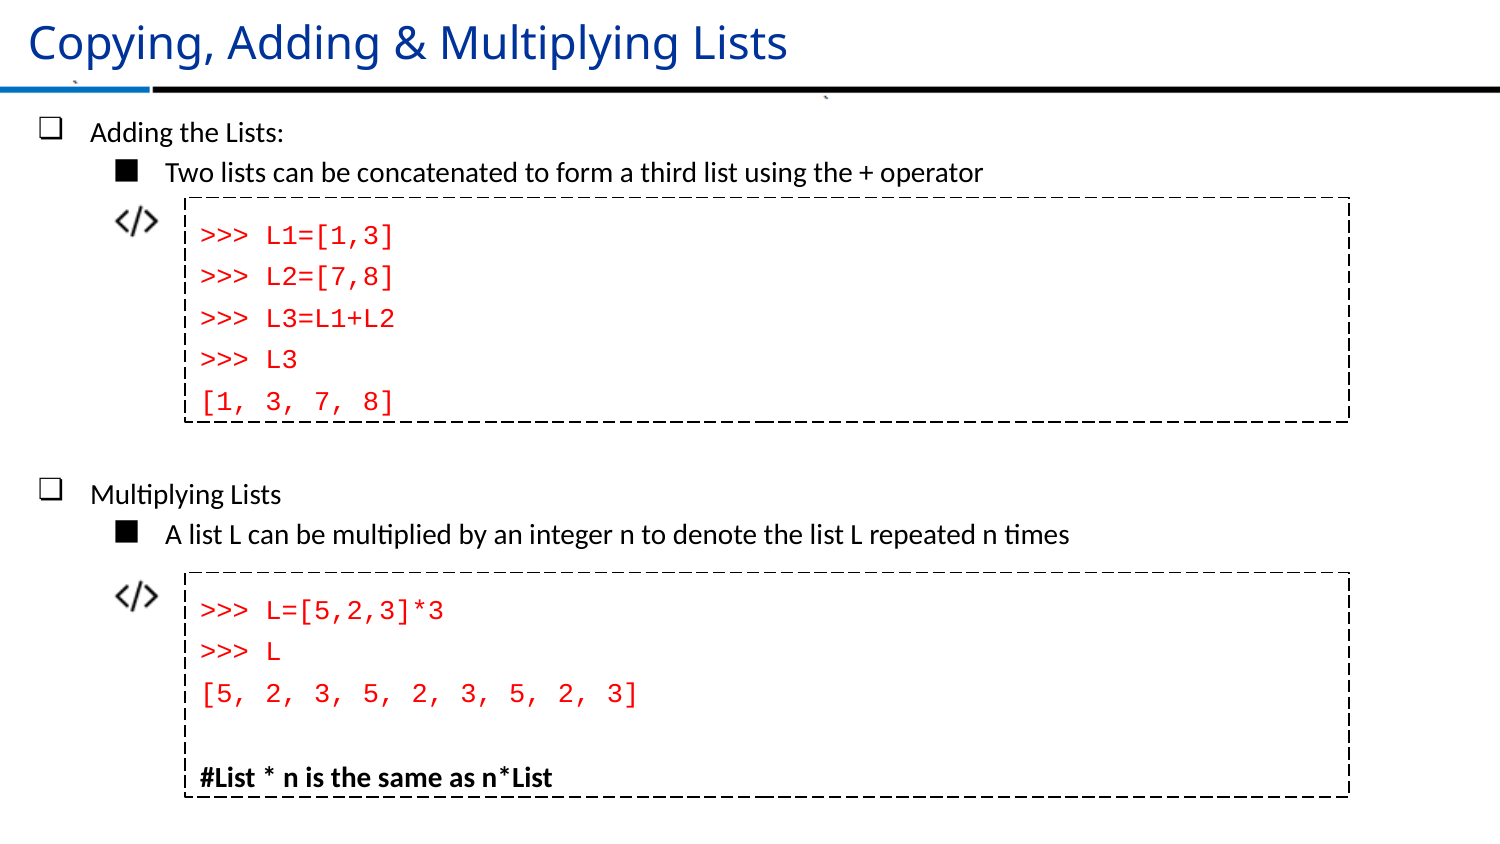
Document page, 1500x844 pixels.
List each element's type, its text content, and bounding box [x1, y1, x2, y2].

picture [113, 572, 161, 618]
text_box >>> L1=[1,3] >>> L2=[7,8] >>> L3=L1+L2 >>> L3 [1, 3, 7, 8] [185, 197, 1349, 422]
picture [113, 197, 161, 243]
text_box >>> L=[5,2,3]*3 >>> L [5, 2, 3, 5, 2, 3, 5, 2, 3] #List * n is the same as n*List [185, 572, 1349, 797]
text_box Copying, Adding & Multiplying Lists [12, 6, 939, 62]
text_box Adding the Lists: Two lists can be concatenated to form a third list using the + operator Multiplying Lists A list L can be multiplied by an integer n to denote the list L repeated n times [0, 124, 1489, 844]
picture [0, 63, 1500, 116]
